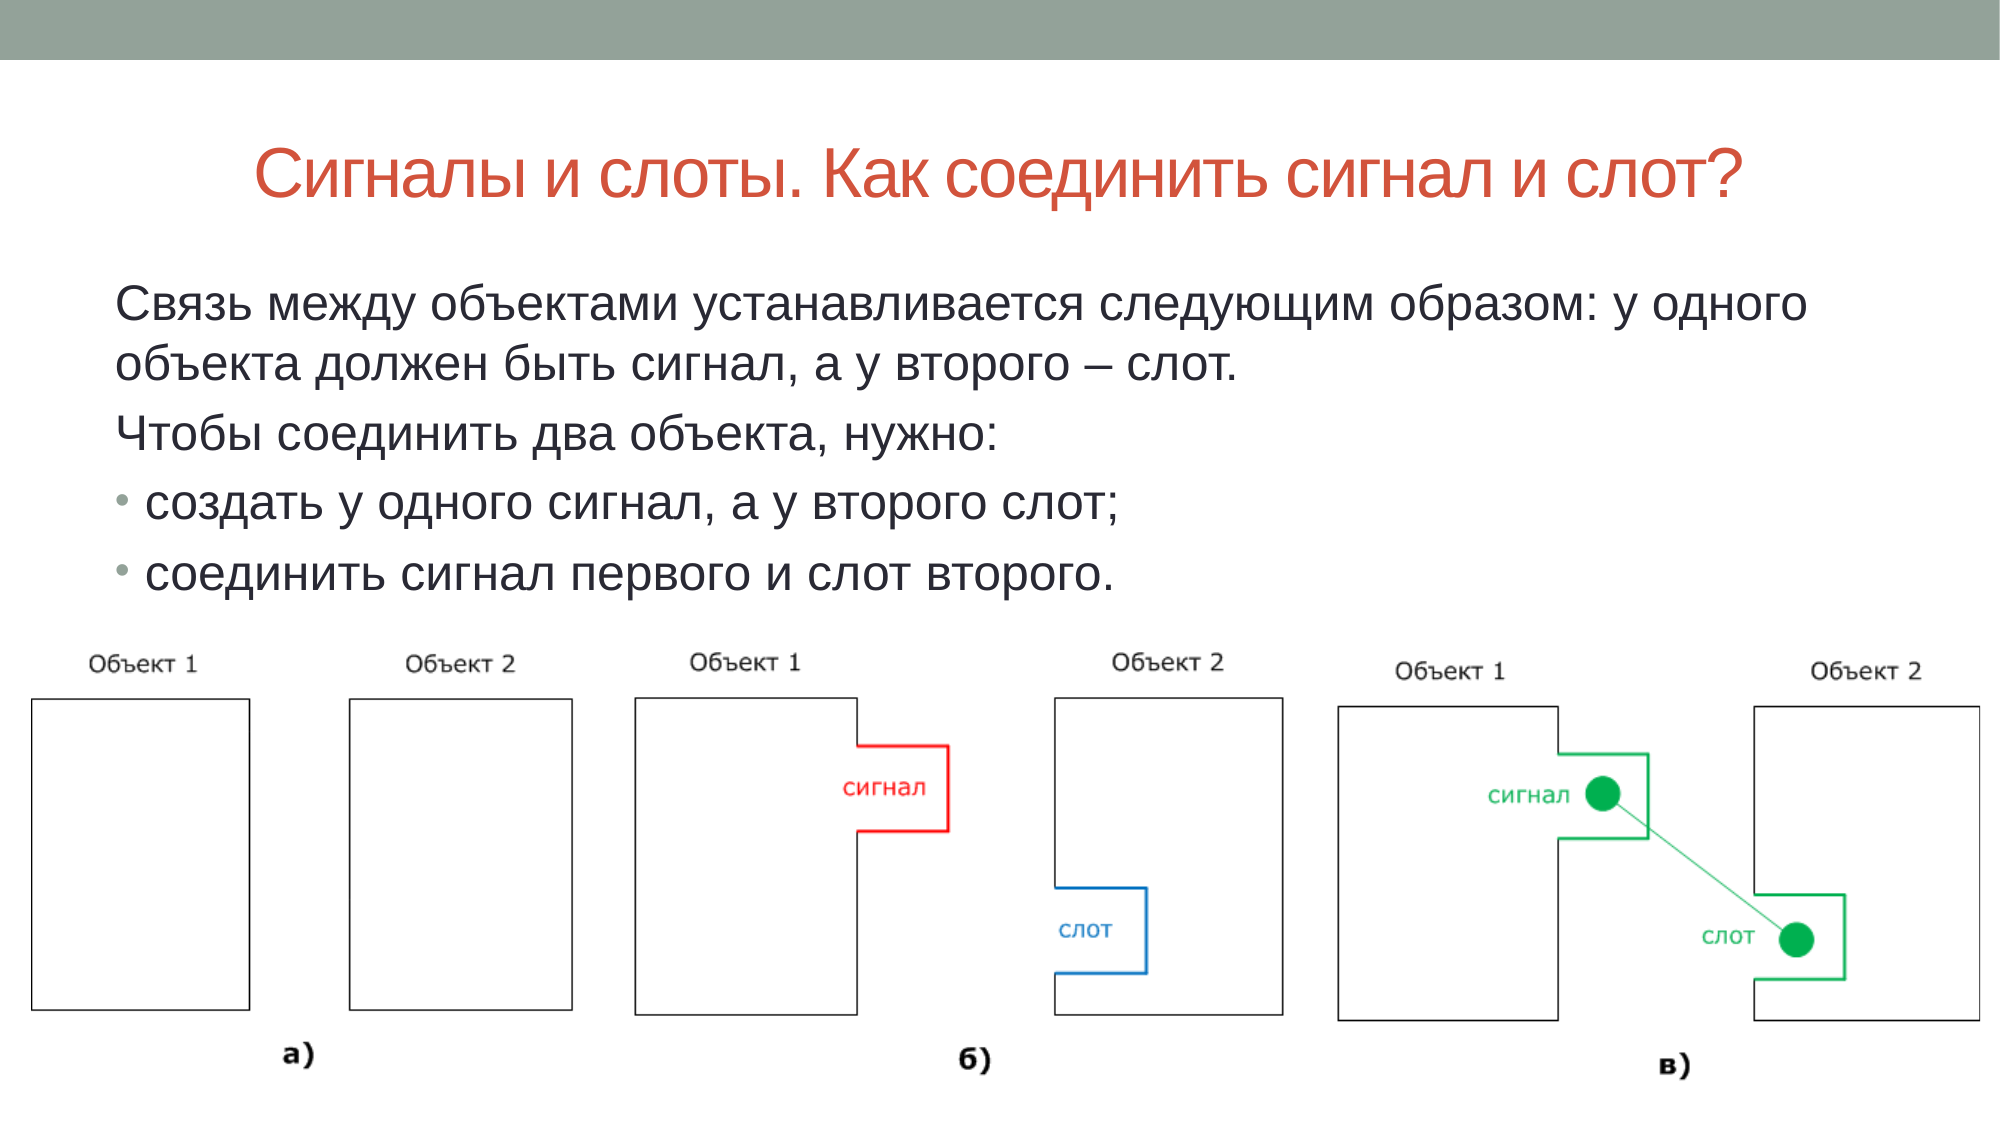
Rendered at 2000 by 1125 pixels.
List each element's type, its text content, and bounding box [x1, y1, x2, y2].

list Связь между объектами устанавливается следующим образом: у одного объекта должен быть сигнал, а у второго – слот. Чтобы соединить два объекта, нужно: создать у одного сигнал, а у второго слот; соединить сигнал первого и слот второго. [99, 262, 1900, 1063]
picture [1323, 654, 1981, 1085]
picture [621, 628, 1296, 1086]
title Сигналы и слоты. Как соединить сигнал и слот? [99, 87, 1900, 250]
picture [30, 647, 587, 1074]
